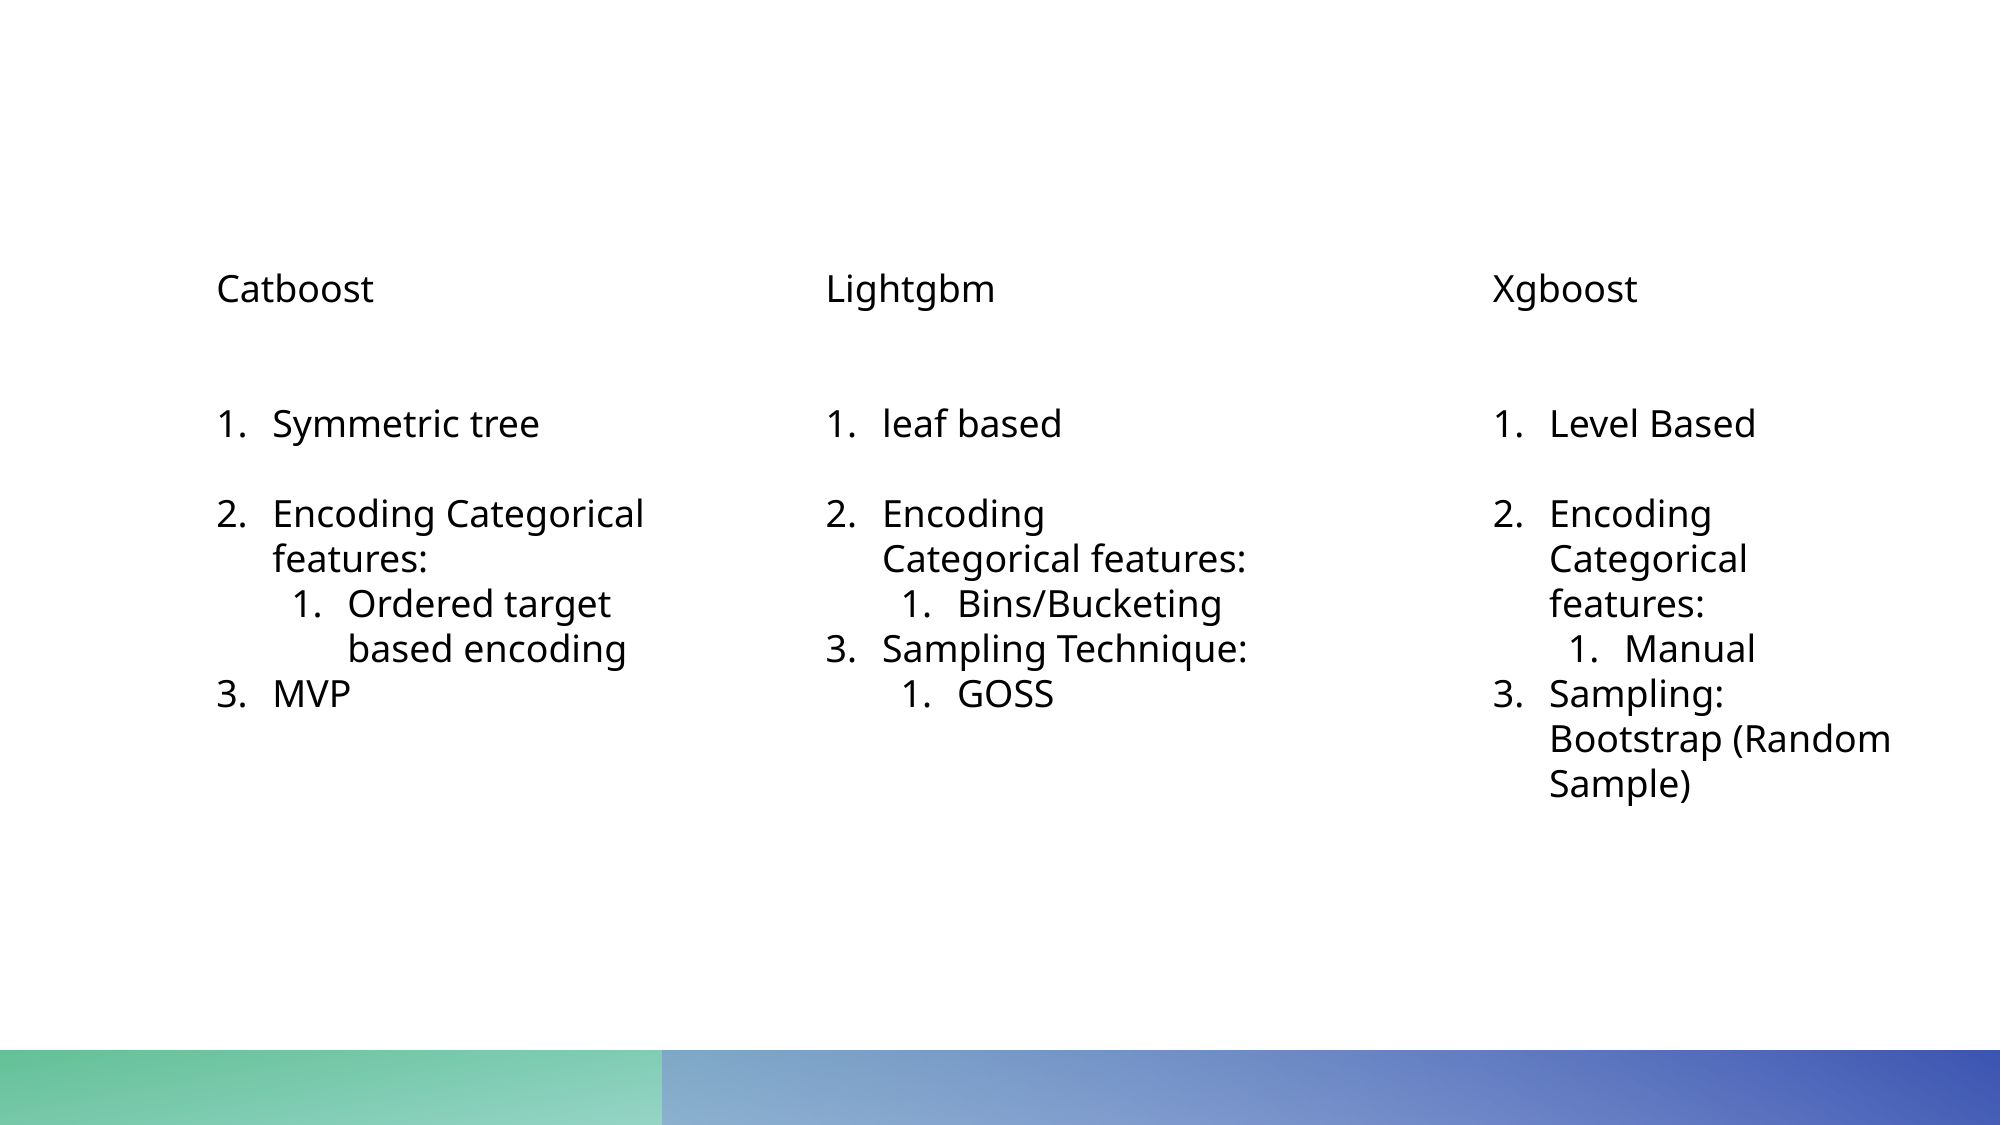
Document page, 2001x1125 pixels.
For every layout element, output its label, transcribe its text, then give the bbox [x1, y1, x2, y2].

text_box Lightgbm leaf based Encoding Categorical features: Bins/Bucketing Sampling Technique: GOSS [810, 257, 1265, 813]
text_box Xgboost Level Based Encoding Categorical features: Manual Sampling: Bootstrap (Random Sample) [1478, 257, 1918, 903]
text_box Catboost Symmetric tree Encoding Categorical features: Ordered target based encoding MVP [201, 257, 711, 858]
